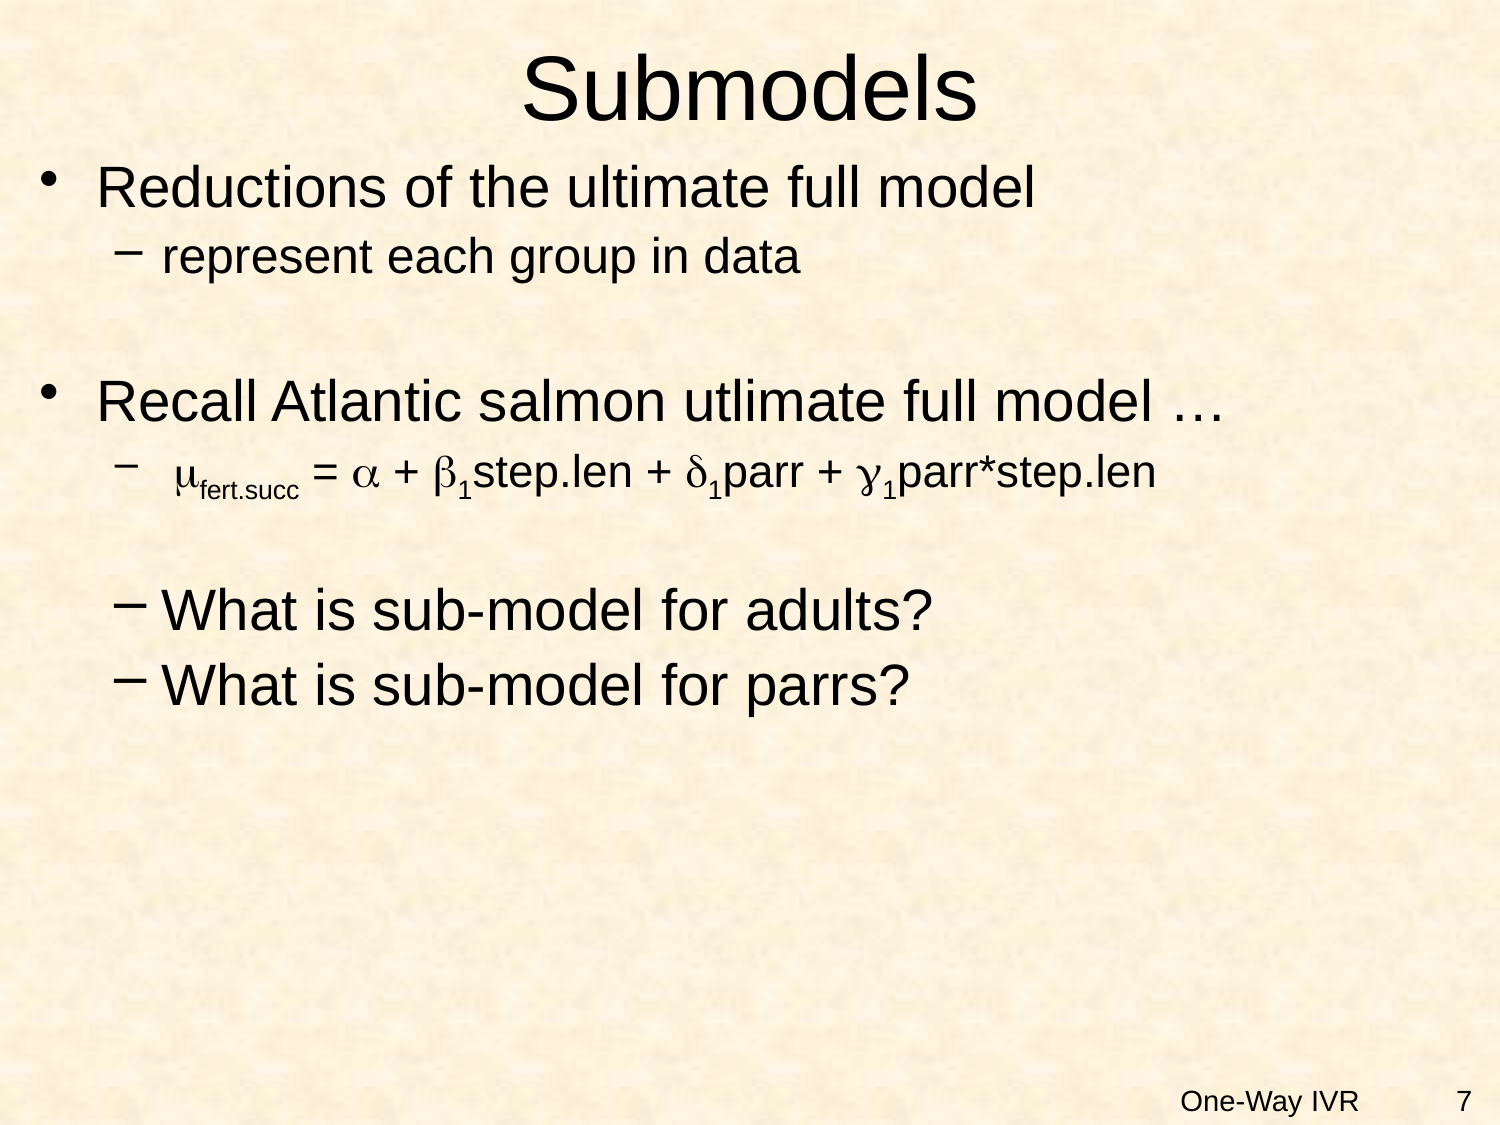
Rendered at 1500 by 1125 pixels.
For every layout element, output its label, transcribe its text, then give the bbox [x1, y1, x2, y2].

slide_number 7 [1387, 1074, 1488, 1125]
list Reductions of the ultimate full model represent each group in data Recall Atlantic salmon utlimate full model … mfert.succ = a + b1step.len + d1parr + g1parr*step.len What is sub-model for adults? What is sub-model for parrs? [24, 149, 1463, 1101]
footer One-Way IVR [899, 1101, 1376, 1113]
title Submodels [74, 12, 1426, 149]
